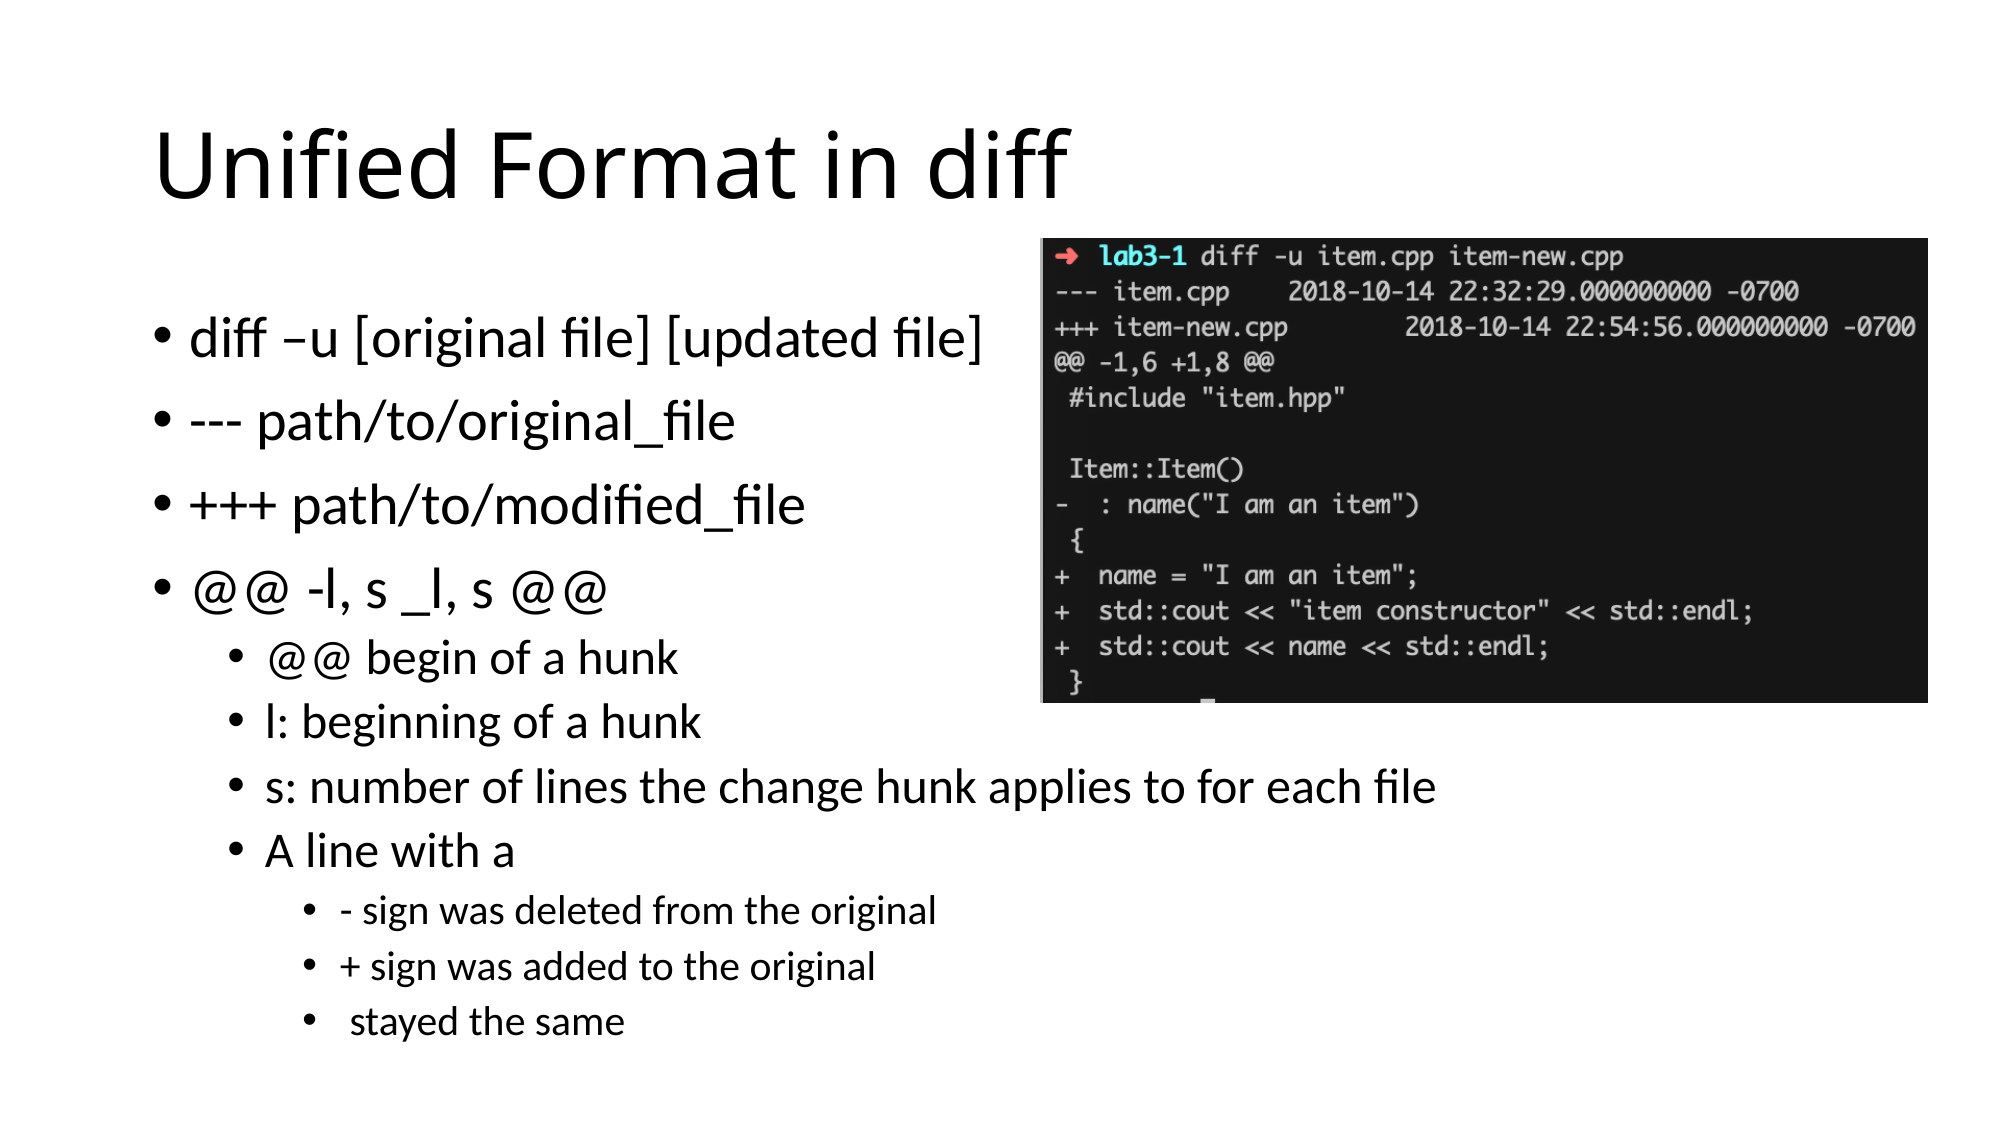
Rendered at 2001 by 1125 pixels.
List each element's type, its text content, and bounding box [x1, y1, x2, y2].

title Unified Format in diff [137, 59, 1863, 278]
list diff –u [original file] [updated file] --- path/to/original_file +++ path/to/modified_file @@ -l, s _l, s @@ @@ begin of a hunk l: beginning of a hunk s: number of lines the change hunk applies to for each file A line with a - sign was deleted from the original + sign was added to the original stayed the same [137, 299, 1863, 1079]
picture [1040, 238, 1928, 703]
